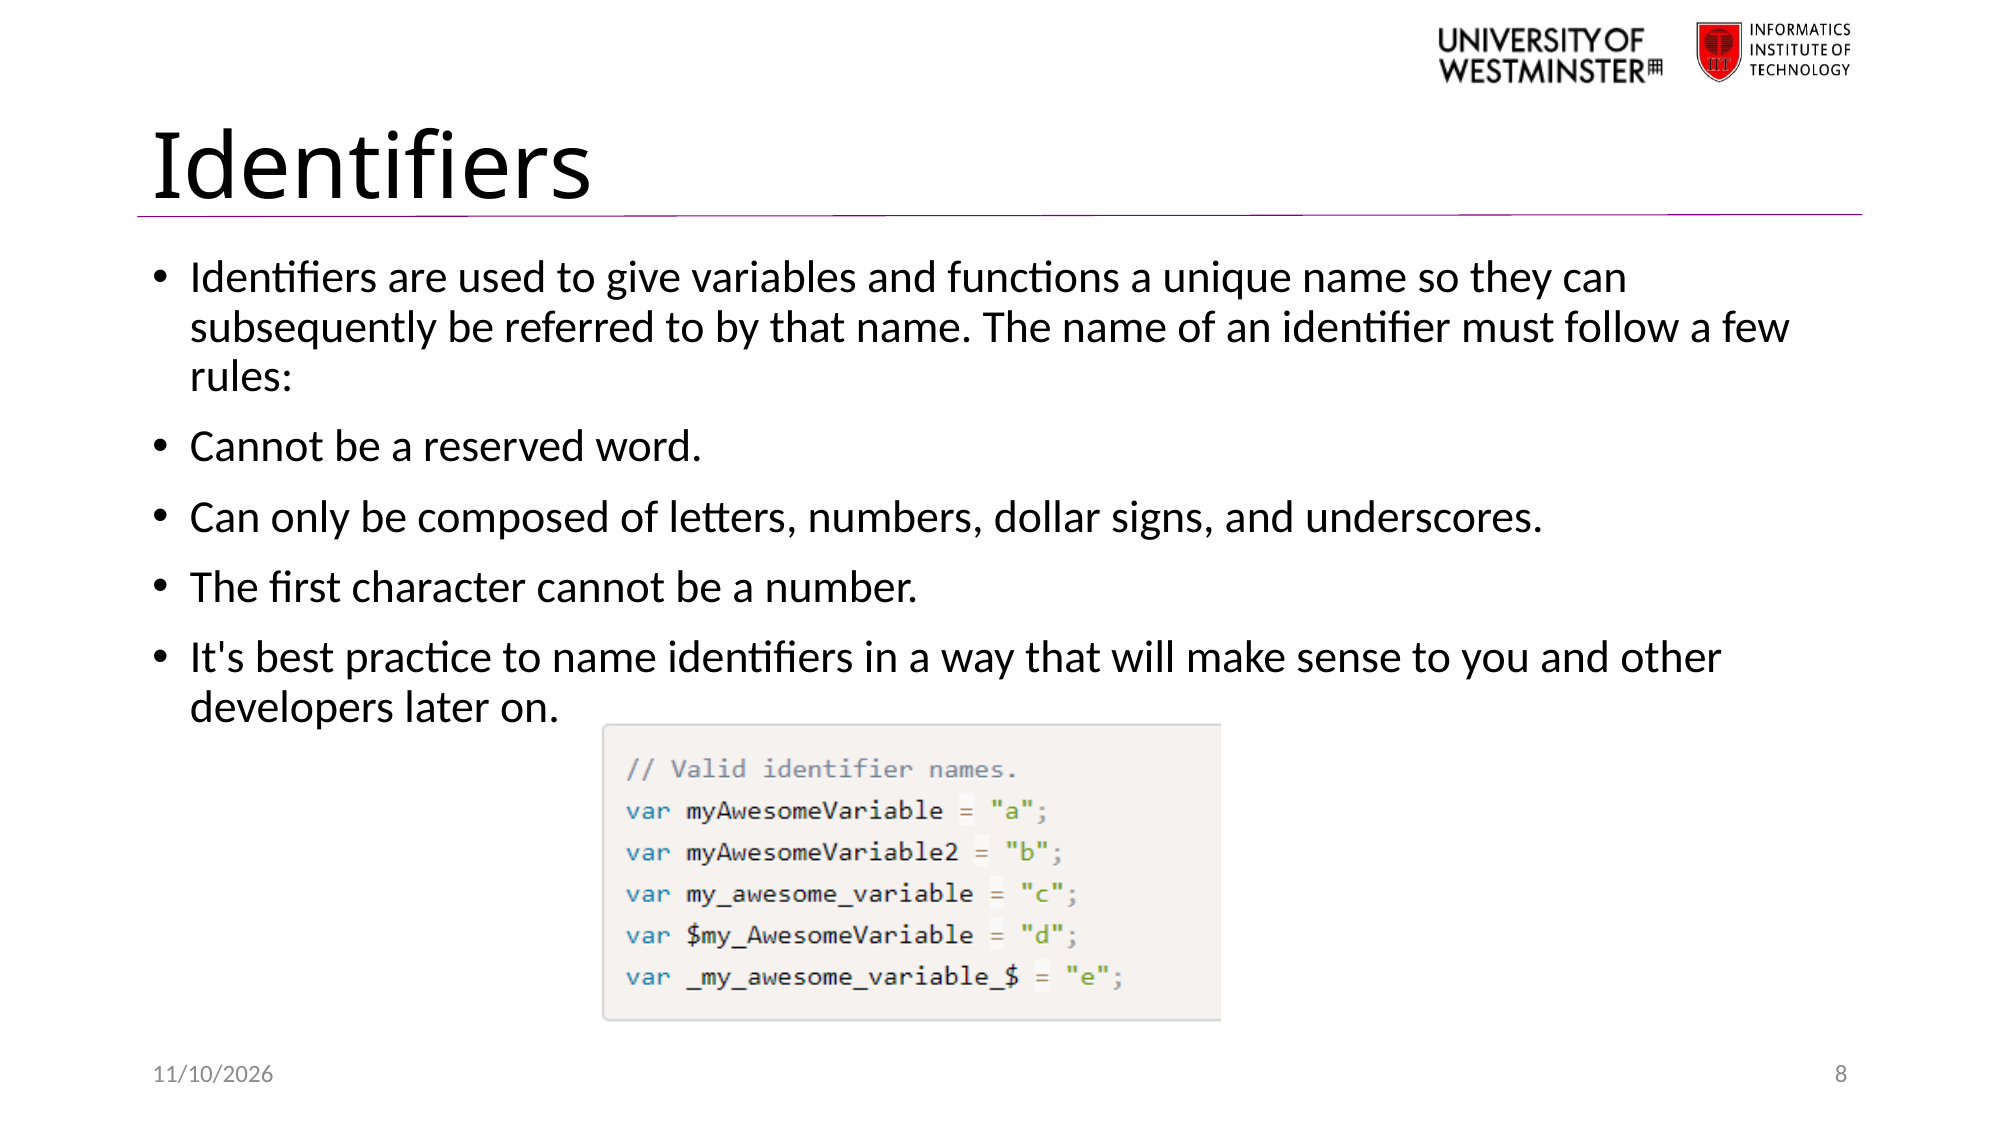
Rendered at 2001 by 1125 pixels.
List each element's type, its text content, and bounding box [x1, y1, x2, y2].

slide_number 8 [1412, 1042, 1863, 1103]
list Identifiers are used to give variables and functions a unique name so they can subsequently be referred to by that name. The name of an identifier must follow a few rules: Cannot be a reserved word. Can only be composed of letters, numbers, dollar signs, and underscores. The first character cannot be a number. It's best practice to name identifiers in a way that will make sense to you and other developers later on. [137, 245, 1863, 960]
picture [587, 719, 1221, 1030]
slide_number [137, 1042, 588, 1103]
title Identifiers [137, 59, 1863, 245]
picture [1425, 5, 1863, 59]
